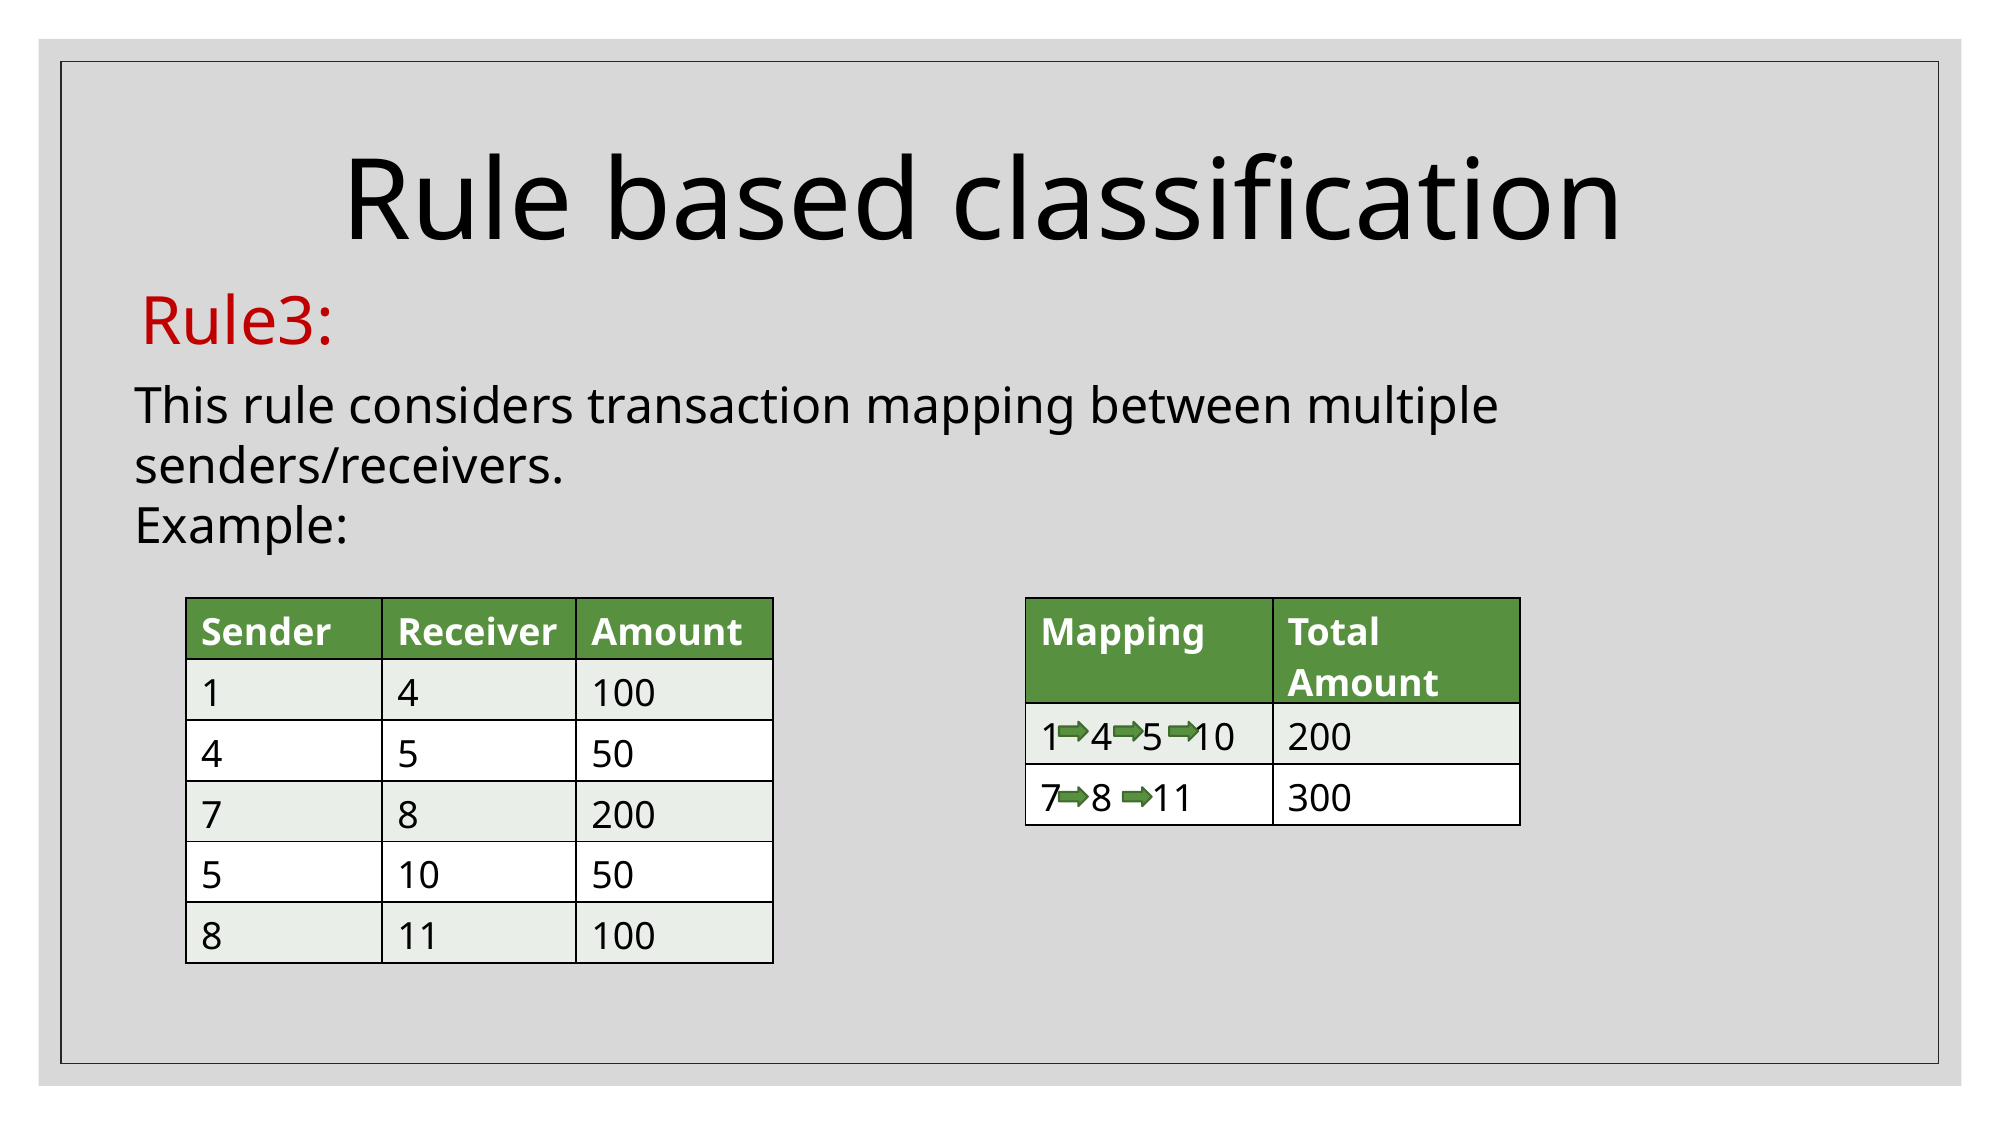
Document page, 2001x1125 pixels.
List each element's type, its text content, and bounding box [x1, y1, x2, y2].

text_box [1057, 720, 1089, 742]
table_cell 4 [187, 721, 381, 780]
table_header Receiver [383, 599, 575, 658]
table_cell 4 [383, 660, 575, 719]
table_cell 100 [577, 660, 772, 719]
text_box [1121, 786, 1153, 808]
table_cell 8 [383, 782, 575, 841]
table_cell 8 [187, 903, 381, 962]
table_cell 1 4 5 10 [1026, 704, 1272, 763]
table_cell 5 [383, 721, 575, 780]
table_cell 50 [577, 721, 772, 780]
table_cell 100 [577, 903, 772, 962]
text_box Rule3: [57, 270, 418, 366]
table_cell 10 [383, 842, 575, 901]
text_box This rule considers transaction mapping between multiple senders/receivers. Example: [119, 366, 1902, 682]
text_box [1113, 720, 1144, 742]
table_cell 1 [187, 660, 381, 719]
table_cell 50 [577, 842, 772, 901]
text_box [1057, 786, 1089, 808]
table_cell 300 [1274, 765, 1519, 824]
table_cell 200 [1274, 704, 1519, 763]
table_cell 7 8 11 [1026, 765, 1272, 824]
text_box Rule based classification [326, 119, 1641, 270]
table_cell 200 [577, 782, 772, 841]
table_header Total Amount [1274, 599, 1519, 702]
text_box [1168, 720, 1199, 742]
table_cell 7 [187, 782, 381, 841]
table_cell 11 [383, 903, 575, 962]
table_cell 5 [187, 842, 381, 901]
table_header Mapping [1026, 599, 1272, 702]
table_header Sender [187, 599, 381, 658]
table_header Amount [577, 599, 772, 658]
